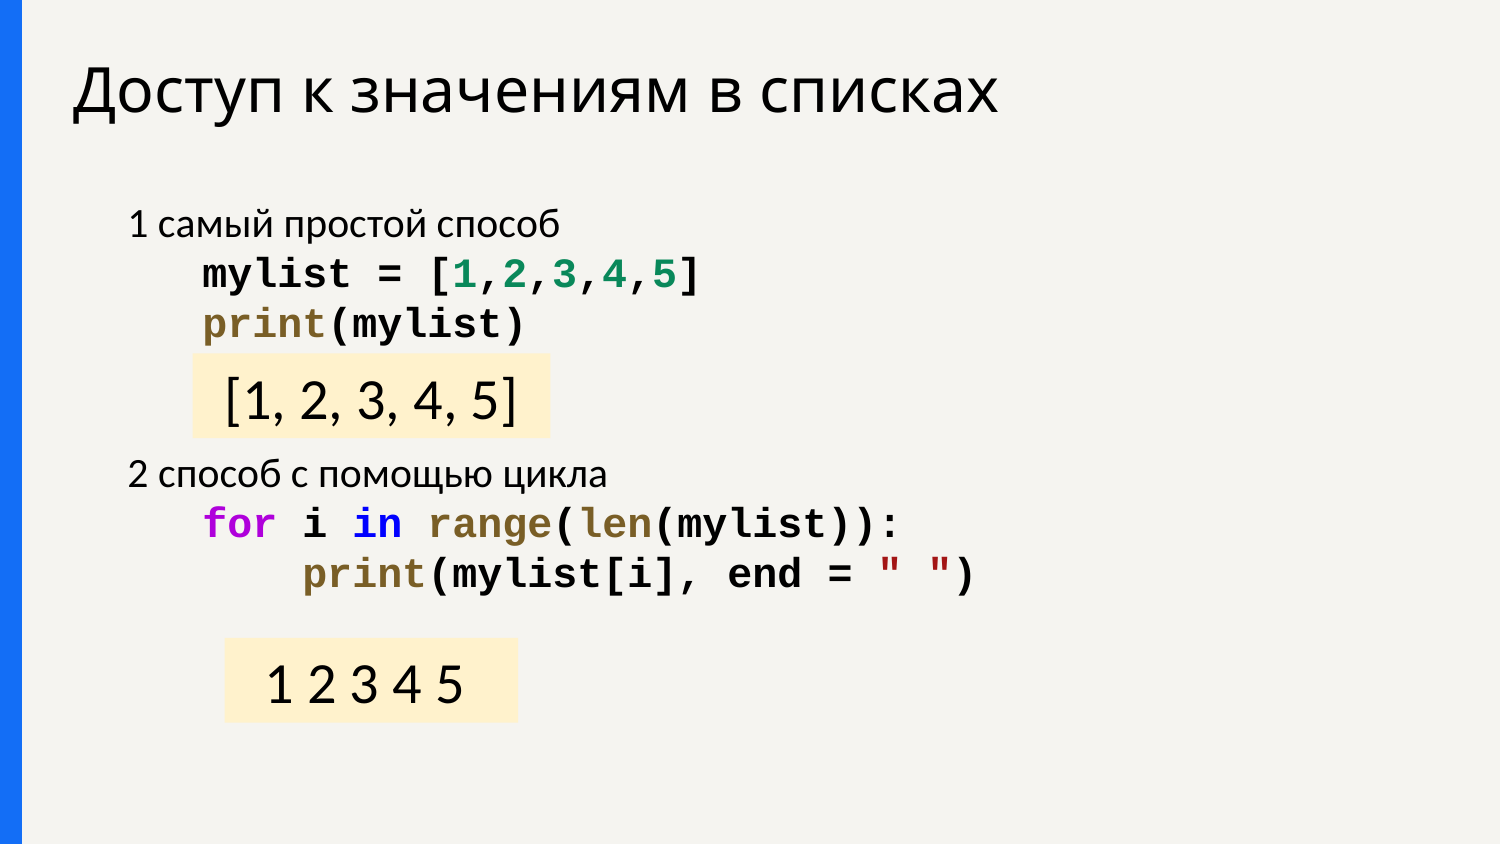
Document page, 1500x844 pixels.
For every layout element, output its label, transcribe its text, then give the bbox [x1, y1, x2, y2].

text_box [0, 0, 22, 844]
text_box 1 самый простой способ mylist = [1,2,3,4,5] print(mylist) 2 способ с помощью цикла for i in range(len(mylist)): print(mylist[i], end = " ") [112, 188, 1125, 653]
text_box 1 2 3 4 5 [224, 637, 519, 723]
text_box [1, 2, 3, 4, 5] [192, 353, 551, 439]
title Доступ к значениям в списках [58, 34, 1324, 188]
